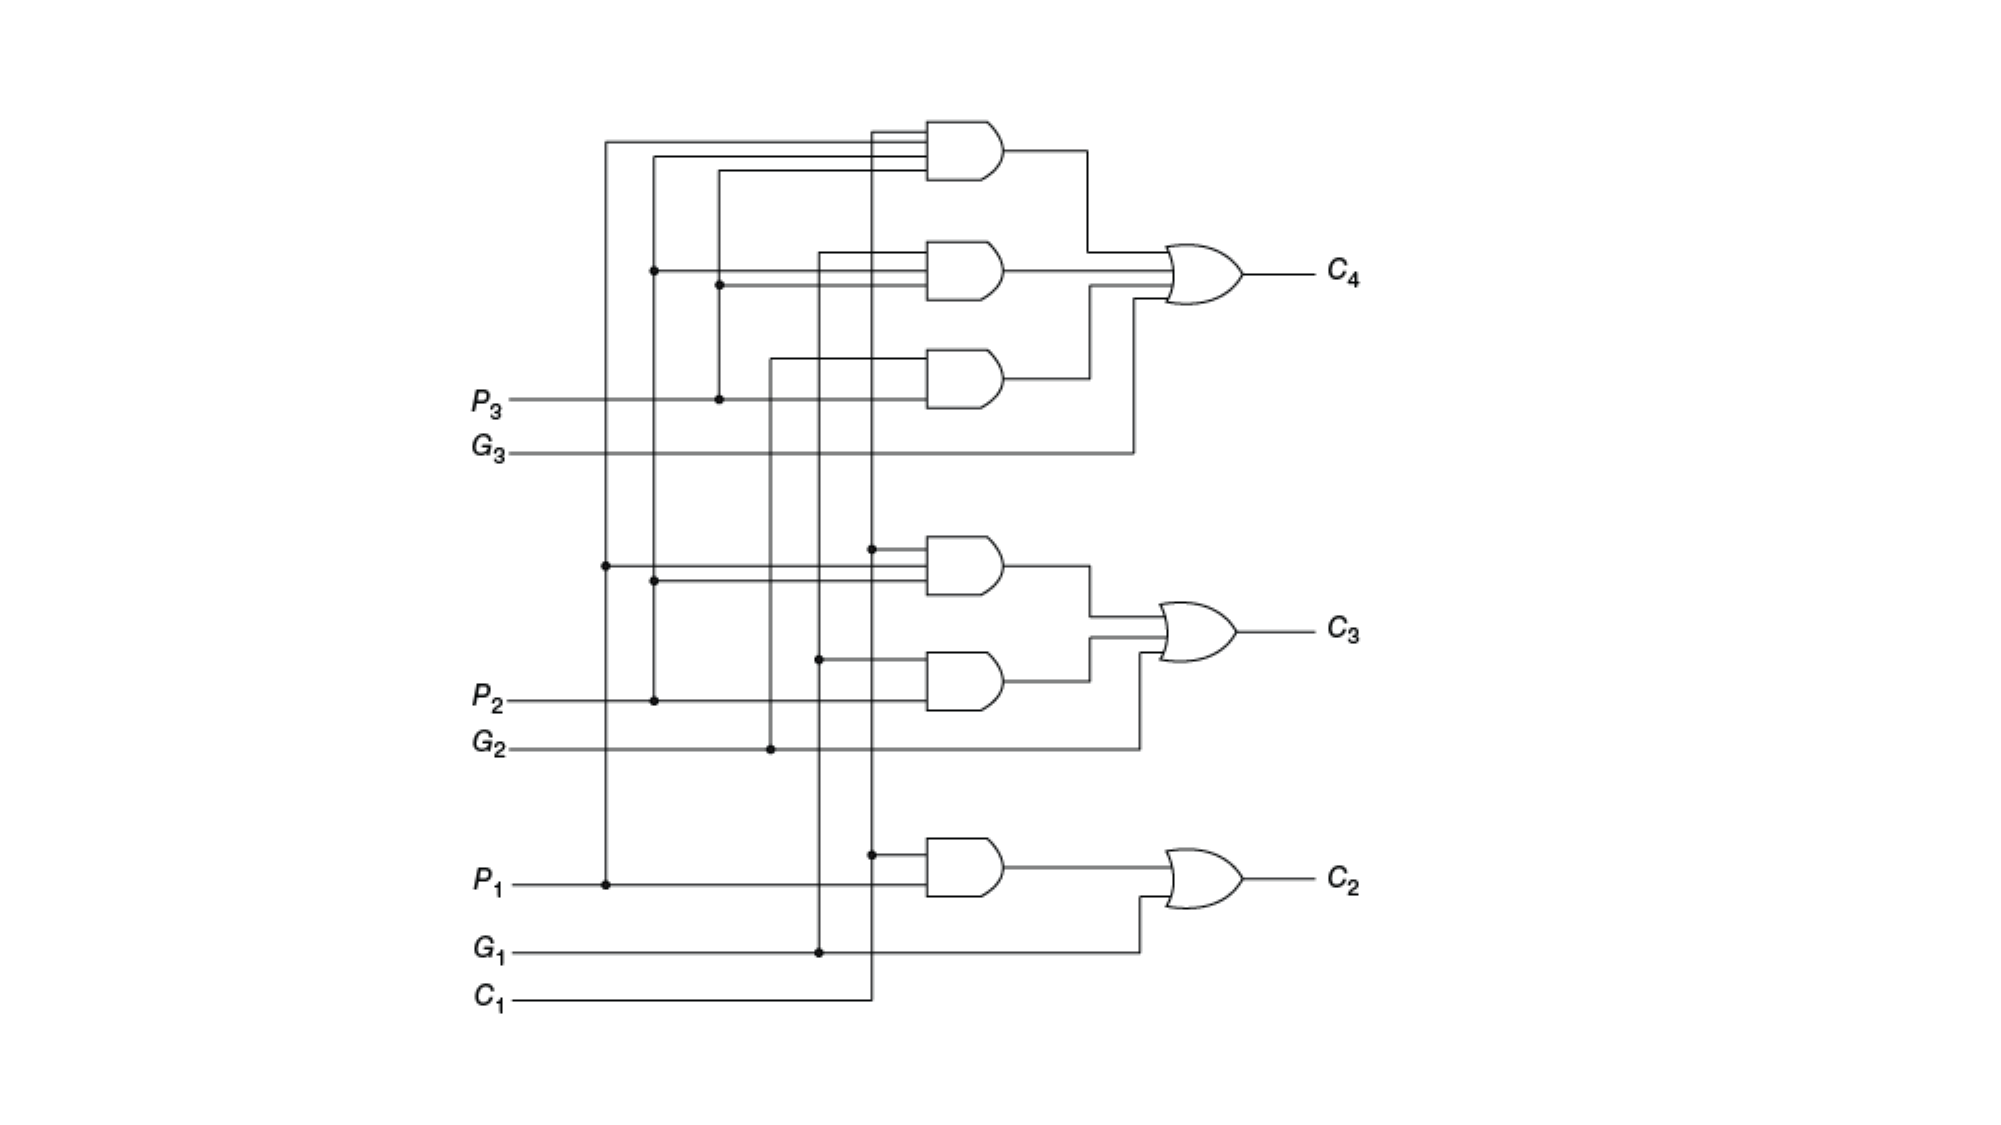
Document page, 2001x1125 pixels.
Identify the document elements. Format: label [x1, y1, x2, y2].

picture [373, 82, 1403, 1048]
